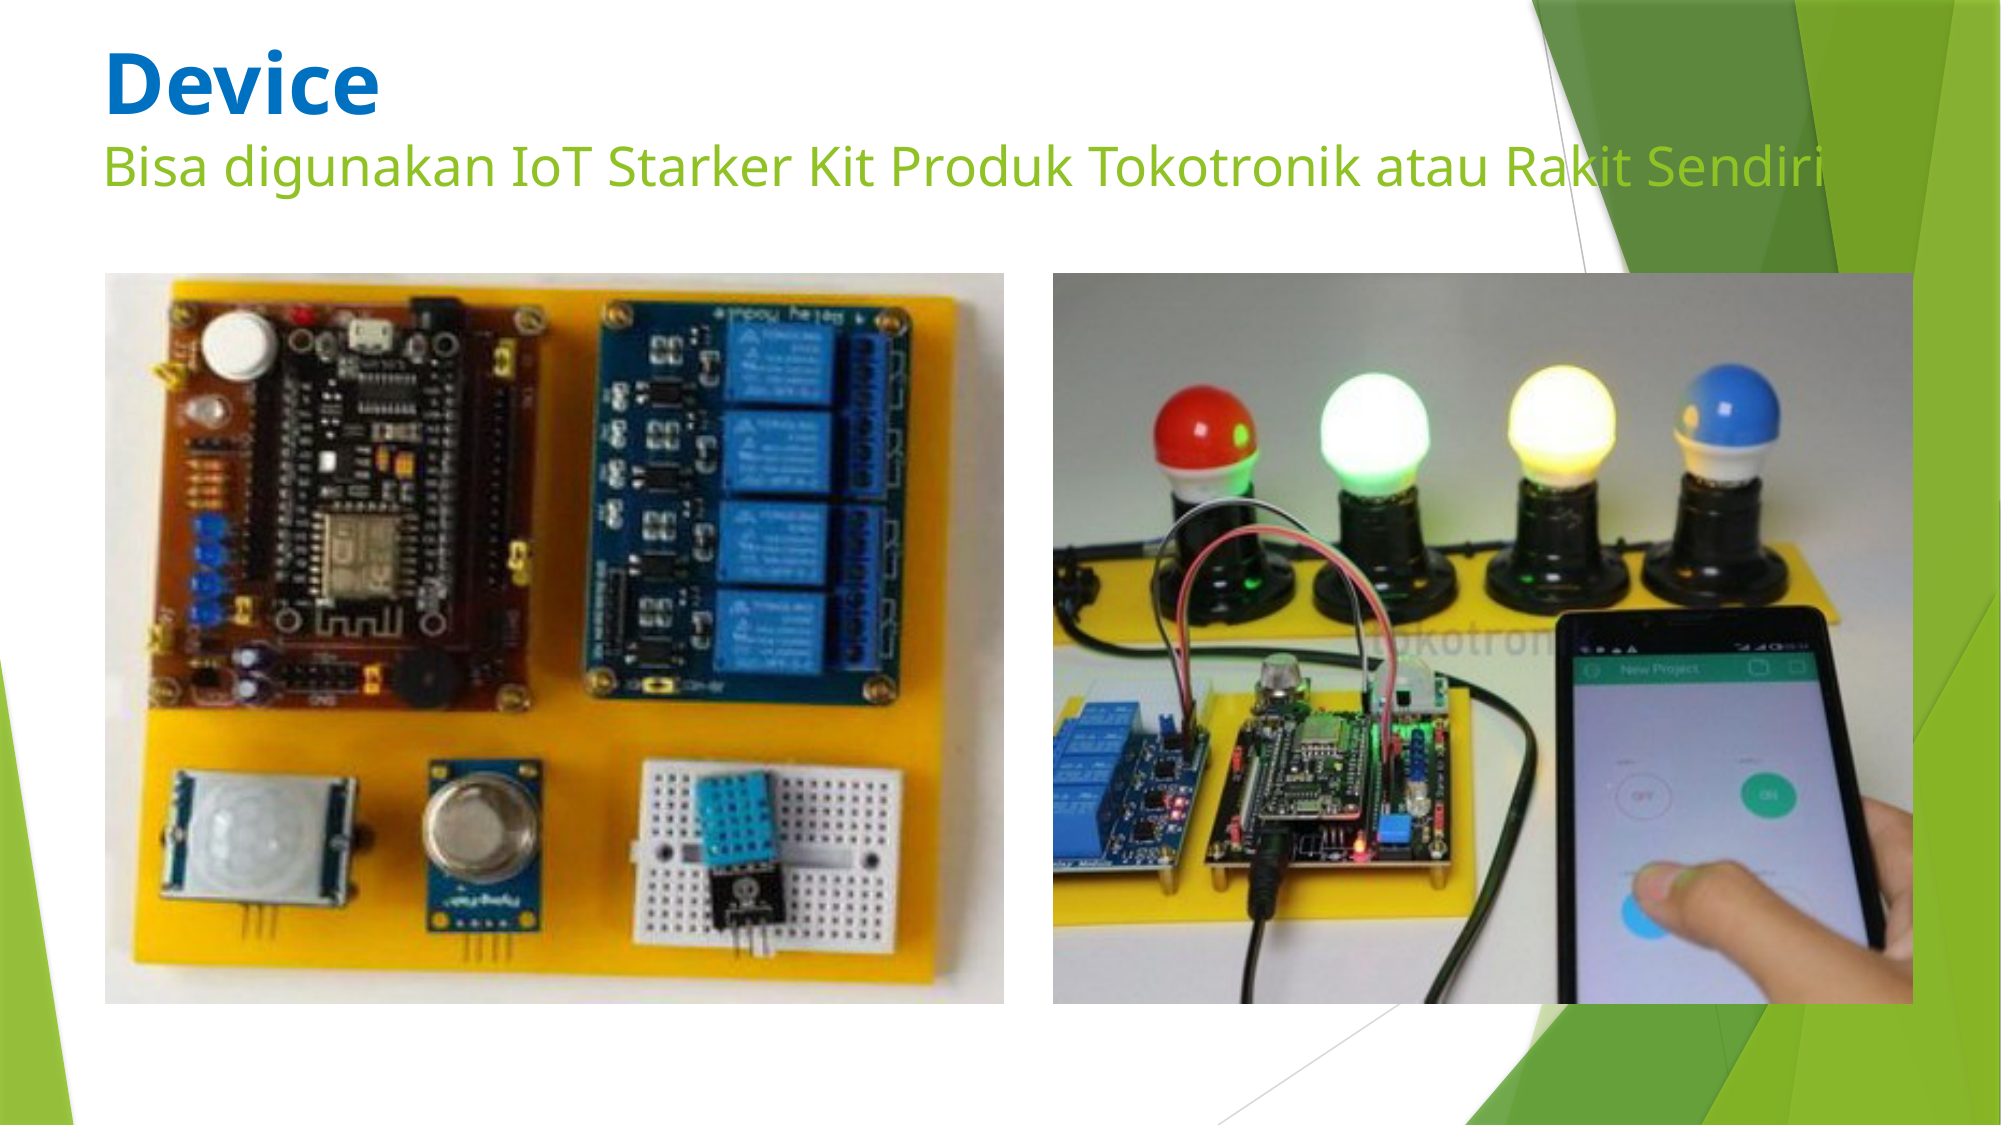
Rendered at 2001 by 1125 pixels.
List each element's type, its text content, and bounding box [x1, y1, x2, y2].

picture [104, 272, 1004, 1005]
picture [1052, 272, 1913, 1005]
title Device Bisa digunakan IoT Starker Kit Produk Tokotronik atau Rakit Sendiri [87, 22, 1919, 240]
